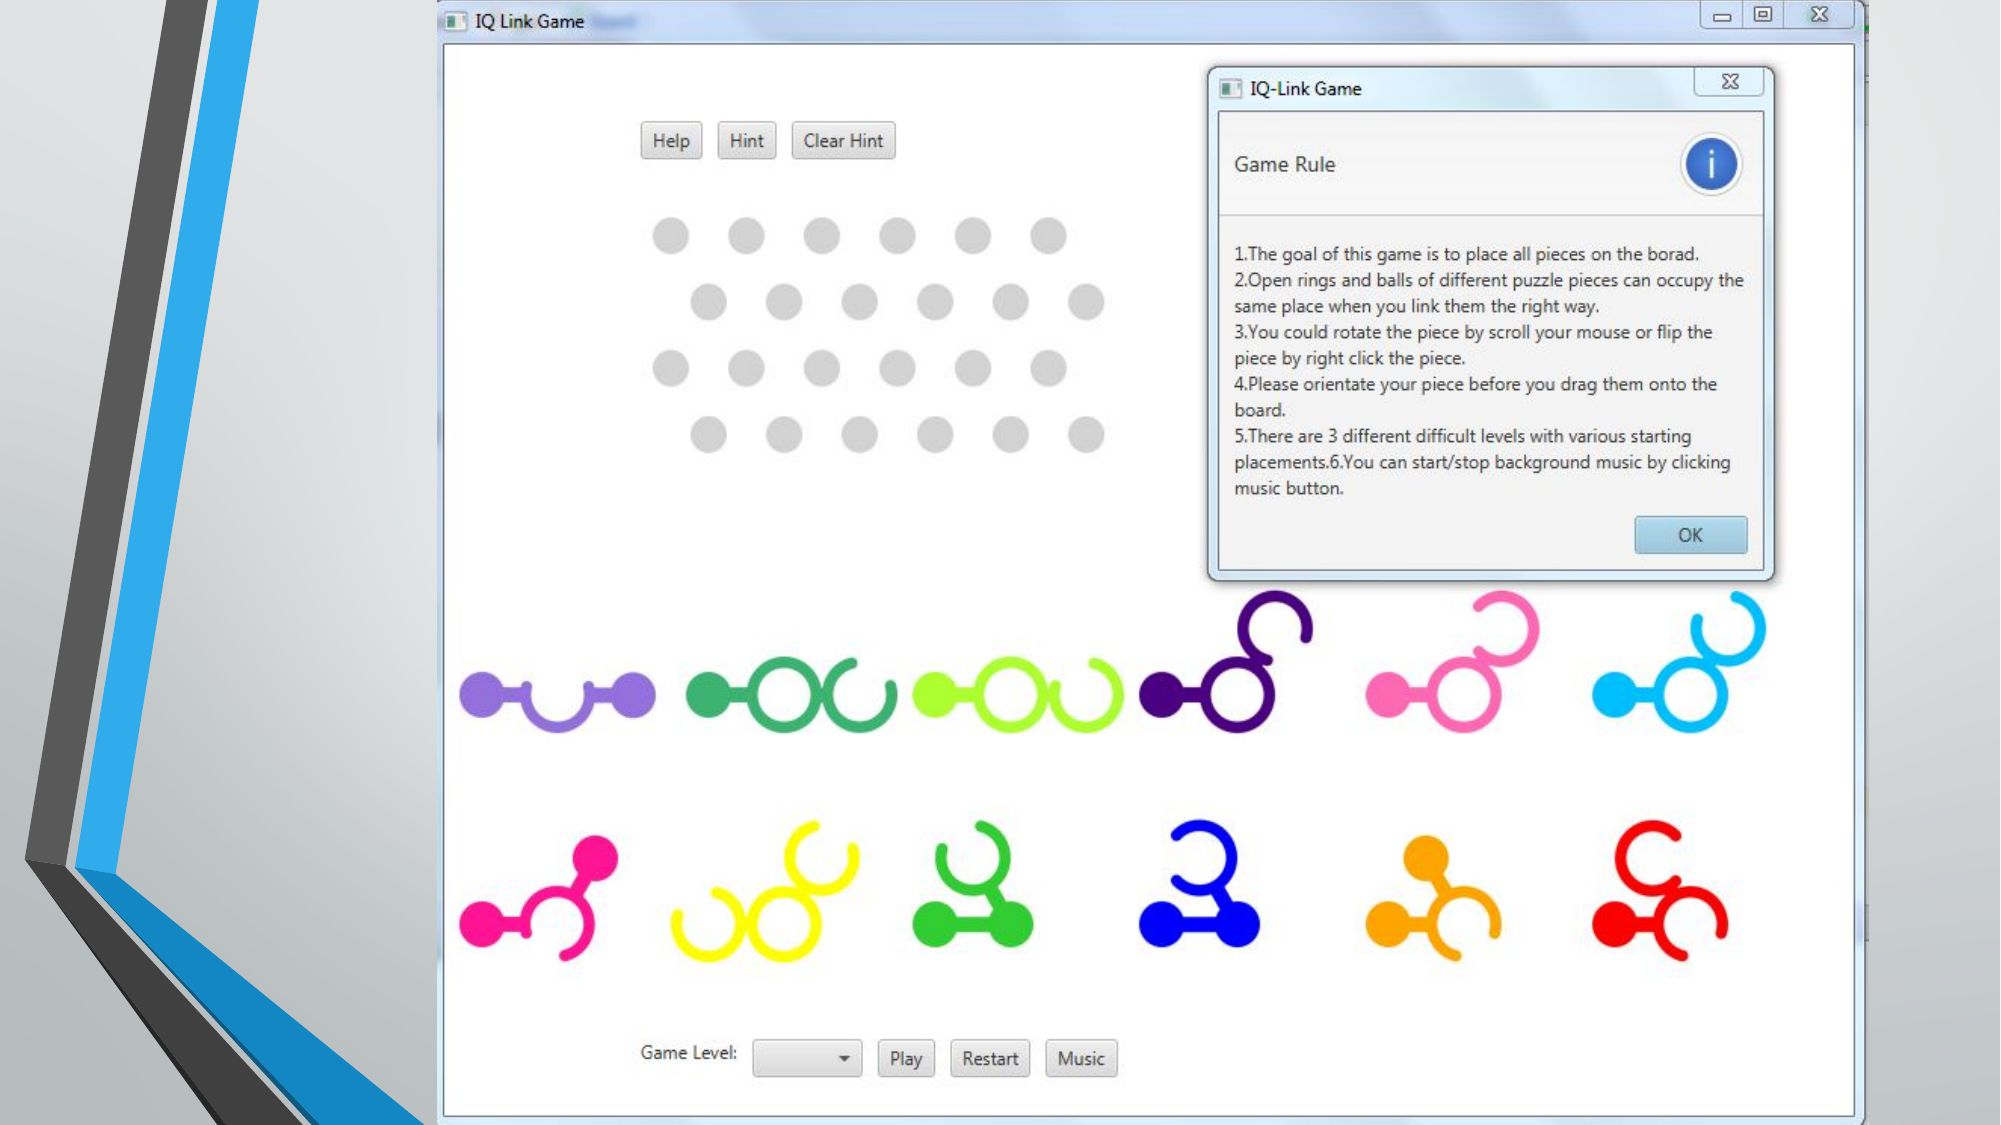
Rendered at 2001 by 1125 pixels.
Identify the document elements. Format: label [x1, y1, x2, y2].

list [437, 0, 1869, 1125]
